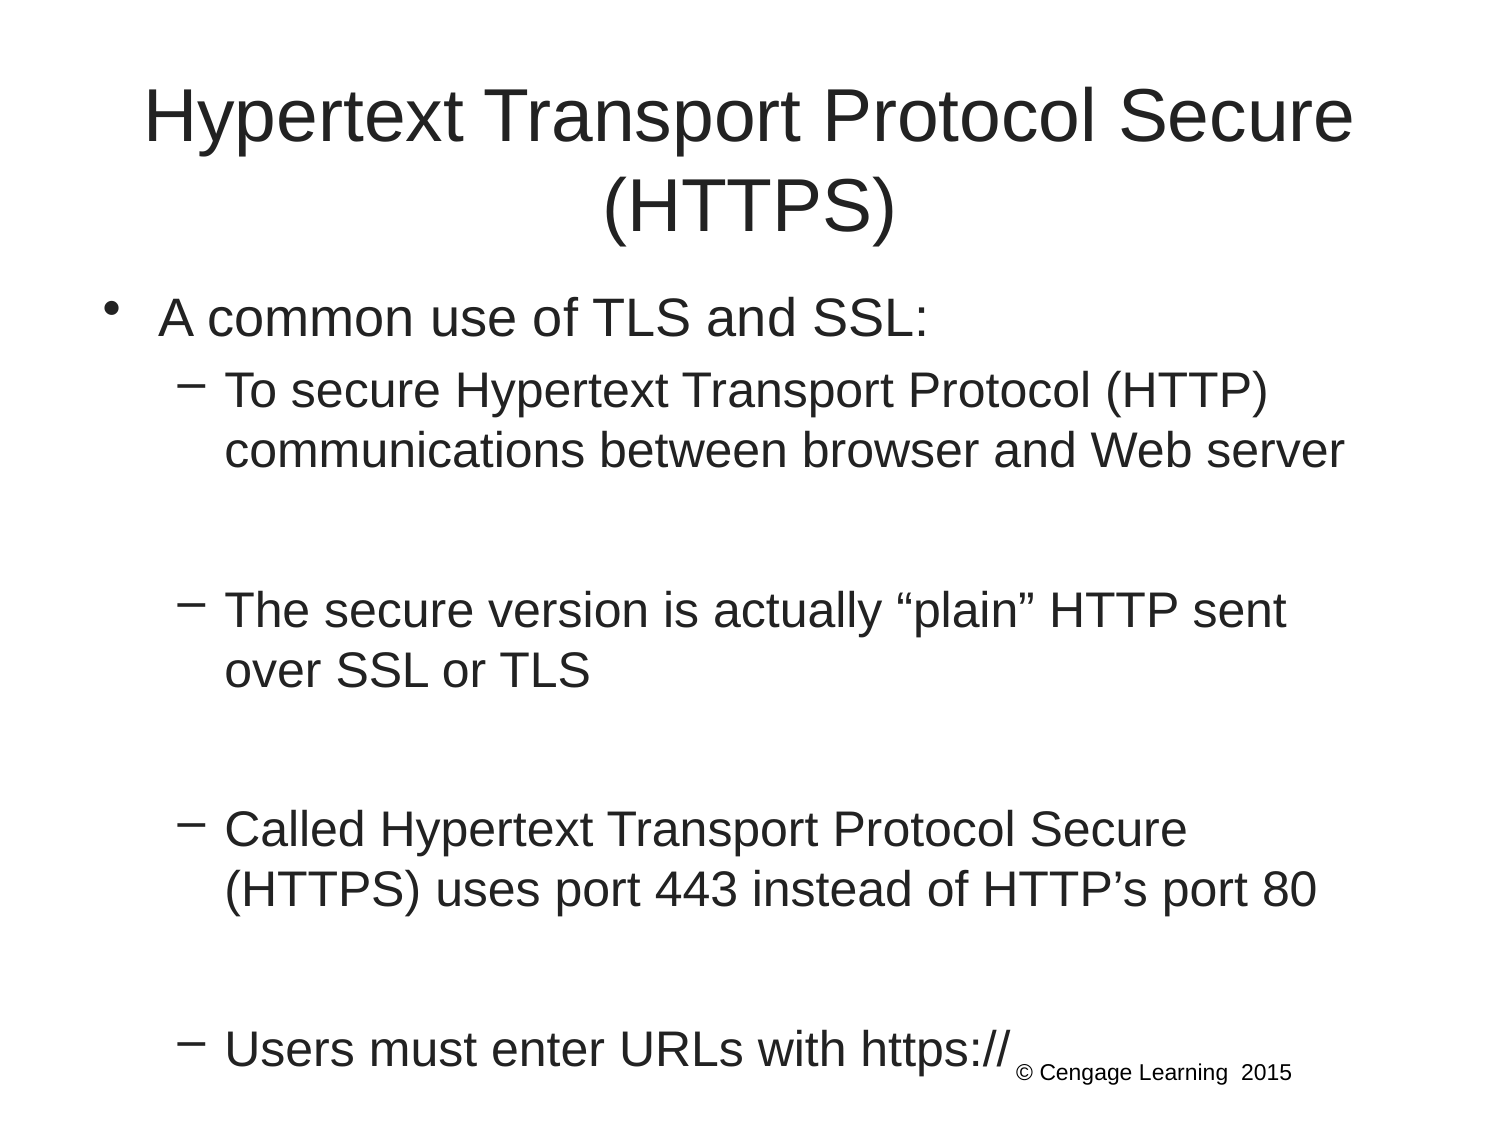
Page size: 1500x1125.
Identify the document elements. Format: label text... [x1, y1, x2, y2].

list A common use of TLS and SSL: To secure Hypertext Transport Protocol (HTTP) communications between browser and Web server The secure version is actually “plain” HTTP sent over SSL or TLS Called Hypertext Transport Protocol Secure (HTTPS) uses port 443 instead of HTTP’s port 80 Users must enter URLs with https:// [87, 275, 1413, 1025]
title Hypertext Transport Protocol Secure (HTTPS) [87, 62, 1413, 250]
